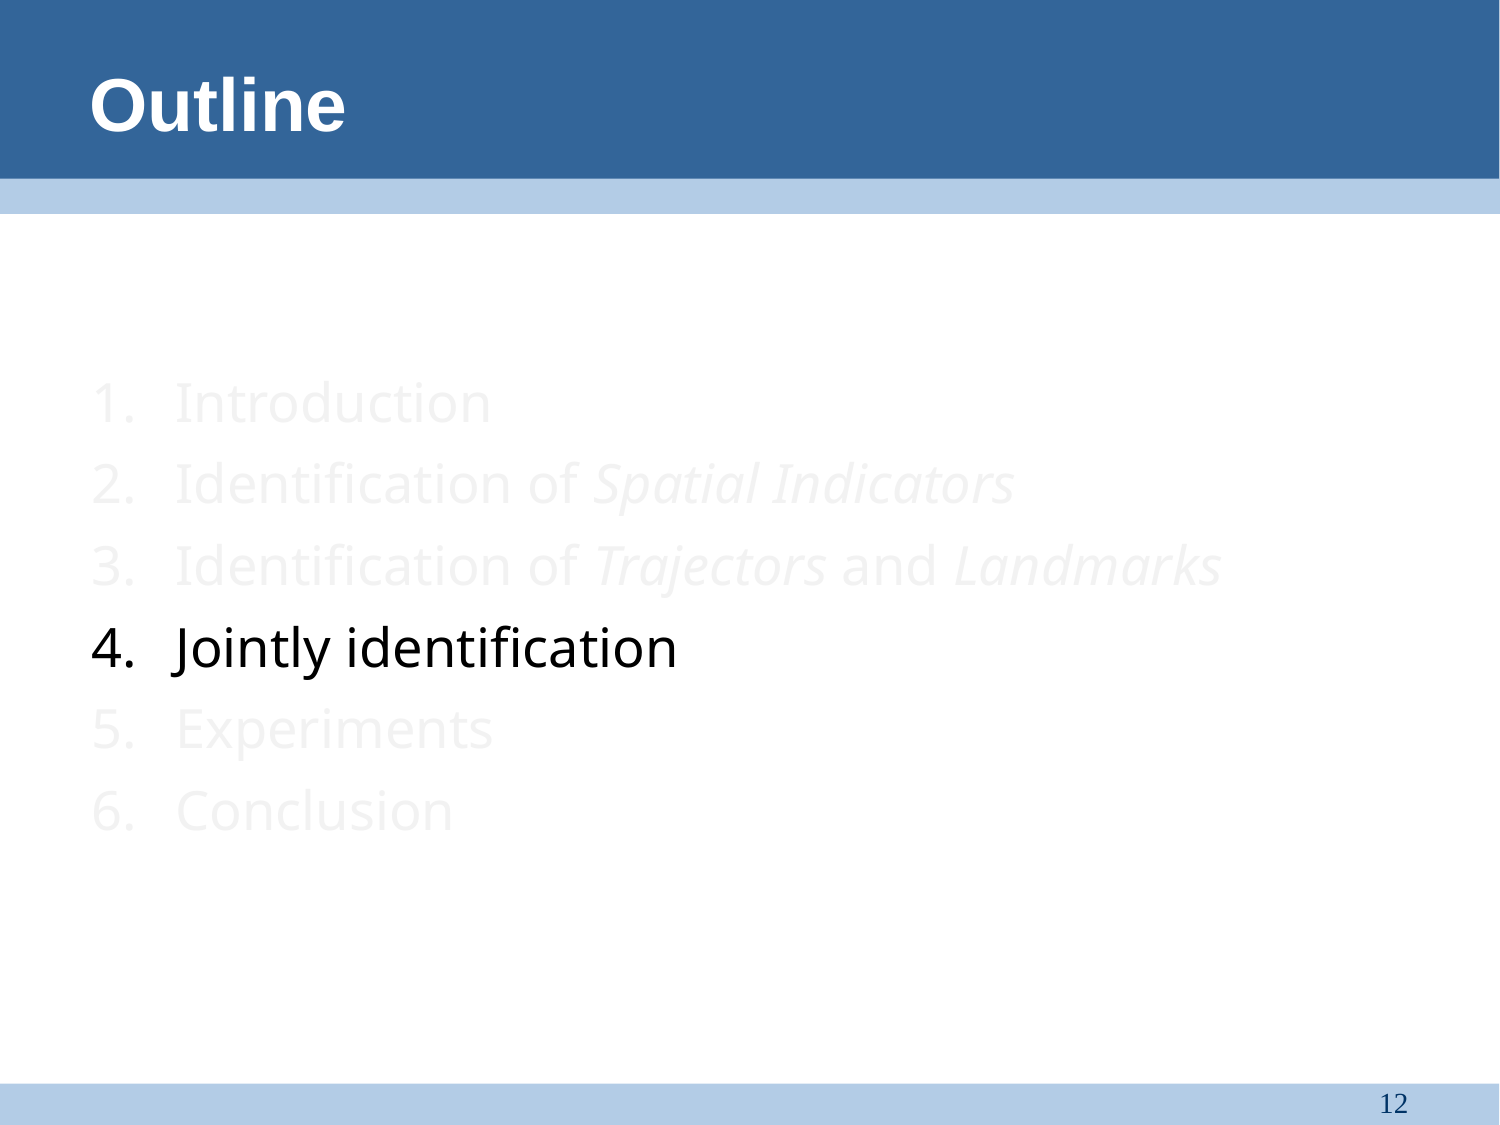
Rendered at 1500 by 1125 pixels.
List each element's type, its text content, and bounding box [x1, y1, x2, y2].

text_box Outline [74, 42, 1436, 161]
slide_number 12 [1074, 1076, 1424, 1125]
list Introduction Identification of Spatial Indicators Identification of Trajectors and Landmarks Jointly identification Experiments Conclusion [75, 278, 1436, 1035]
